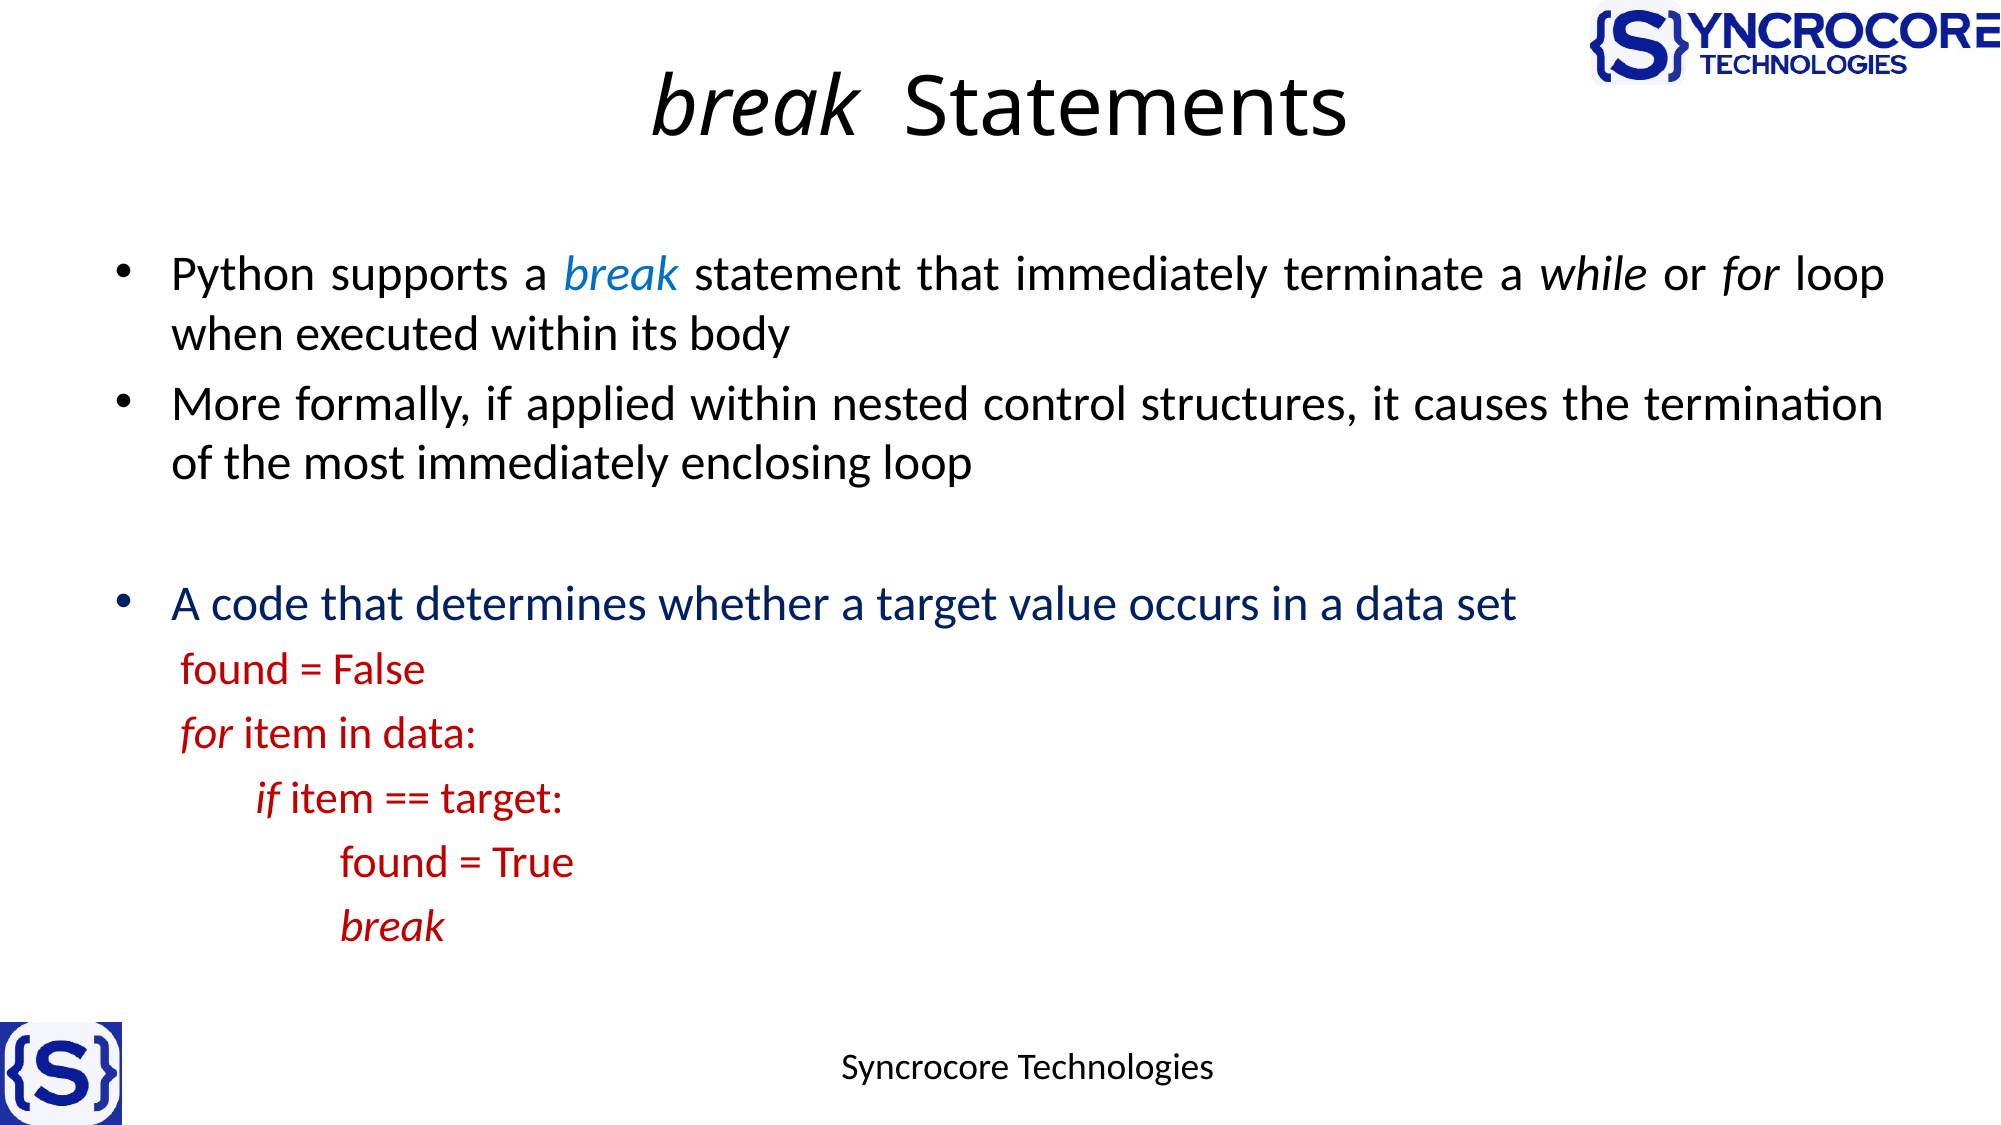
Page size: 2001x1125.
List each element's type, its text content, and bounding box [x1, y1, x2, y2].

list Python supports a break statement that immediately terminate a while or for loop when executed within its body More formally, if applied within nested control structures, it causes the termination of the most immediately enclosing loop A code that determines whether a target value occurs in a data set found = False for item in data: if item == target: found = True break [99, 232, 1900, 1005]
picture [0, 1022, 122, 1125]
title break Statements [99, 45, 1900, 232]
footer Syncrocore Technologies [826, 1034, 1460, 1095]
picture [1580, 0, 2000, 85]
